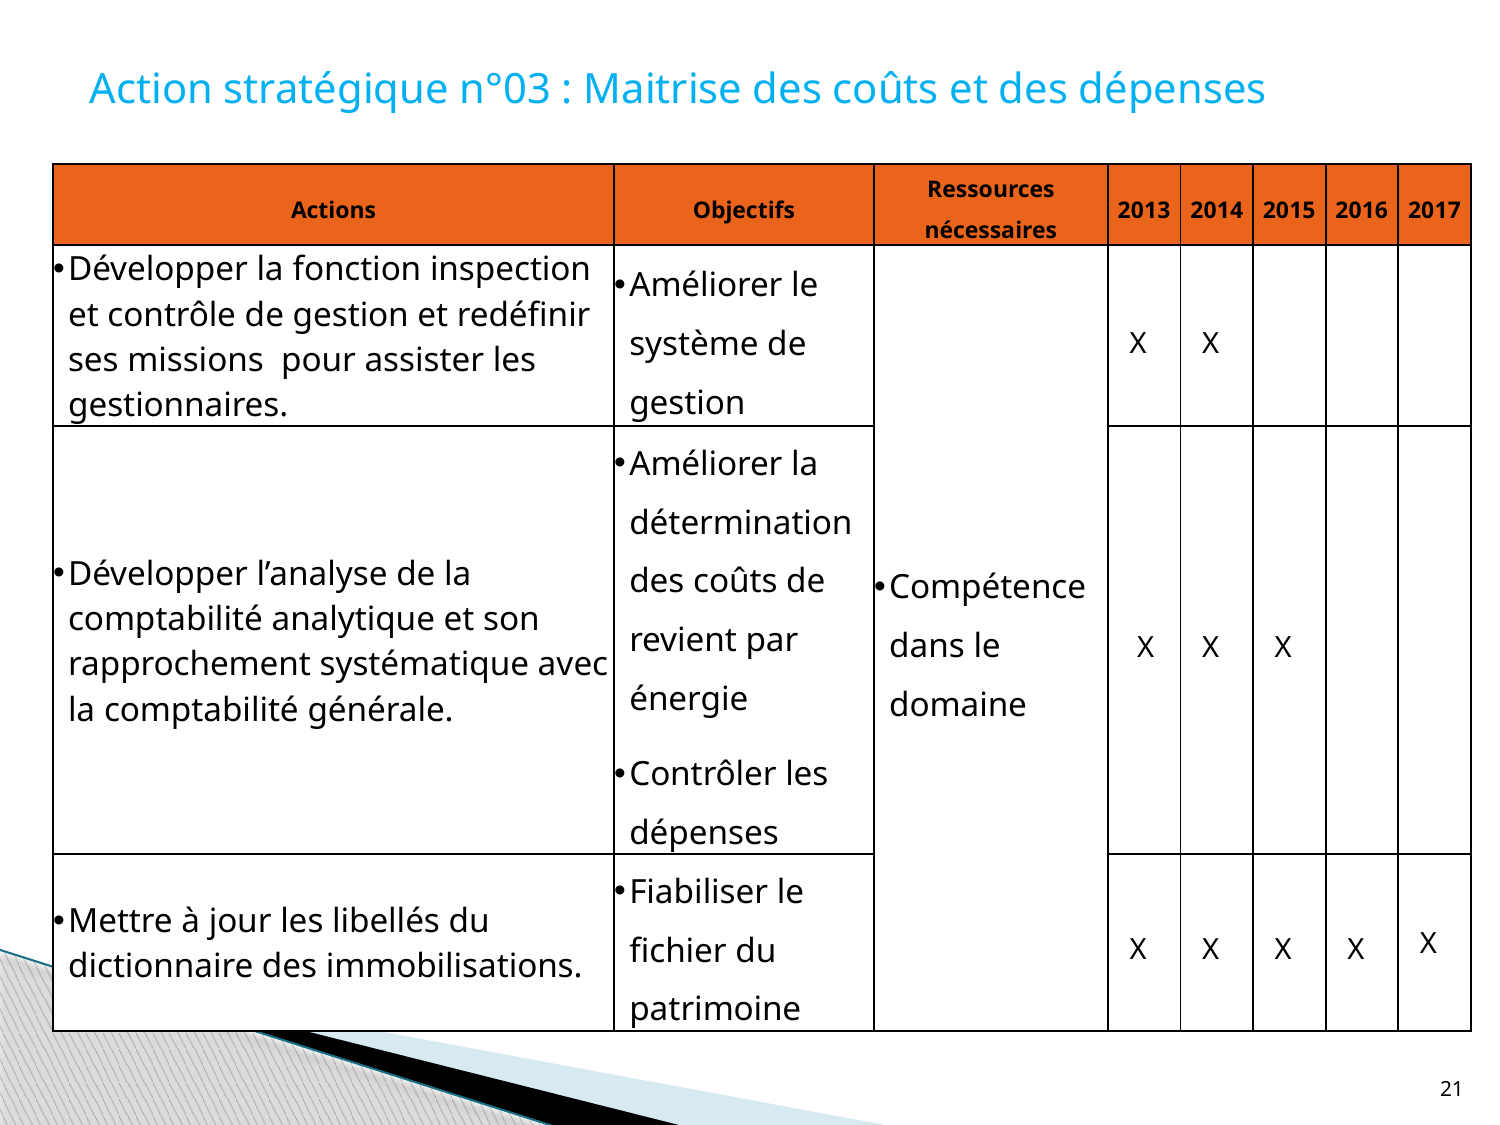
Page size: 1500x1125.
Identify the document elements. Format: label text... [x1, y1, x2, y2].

table_cell Améliorer la détermination des coûts de revient par énergie Contrôler les dépenses [615, 427, 873, 853]
table_cell Mettre à jour les libellés du dictionnaire des immobilisations. [54, 855, 613, 1030]
table_cell X [1254, 855, 1325, 1030]
table_cell X [1181, 246, 1252, 425]
table_header 2014 [1181, 165, 1252, 244]
table_cell Améliorer le système de gestion [615, 246, 873, 425]
table_header 2017 [1399, 165, 1470, 244]
table_cell X [1109, 246, 1180, 425]
table_cell Développer la fonction inspection et contrôle de gestion et redéfinir ses missions pour assister les gestionnaires. [54, 246, 613, 425]
table_cell Fiabiliser le fichier du patrimoine [615, 855, 873, 1030]
table_header 2016 [1327, 165, 1397, 244]
table_header Actions [54, 165, 613, 244]
table_cell X [1181, 427, 1252, 853]
table_cell [245, 1032, 542, 1125]
table_cell [1399, 246, 1470, 425]
table_header 2013 [1109, 165, 1180, 244]
slide_number 21 [1418, 1051, 1479, 1112]
table_cell [1327, 246, 1397, 425]
table_cell Compétence dans le domaine [875, 246, 1107, 1030]
table_cell X [1254, 427, 1325, 853]
table_header 2015 [1254, 165, 1325, 244]
table_cell X [1327, 855, 1397, 1030]
table_cell [1399, 427, 1470, 853]
table_cell X [1399, 855, 1470, 1030]
table_cell [1254, 246, 1325, 425]
table_header Ressources nécessaires [875, 165, 1107, 244]
table_cell X [1109, 855, 1180, 1030]
table_cell [0, 953, 52, 971]
title Action stratégique n°03 : Maitrise des coûts et des dépenses [75, 45, 1425, 129]
table_cell X [1181, 855, 1252, 1030]
table_cell [1327, 427, 1397, 853]
table_header Objectifs [615, 165, 873, 244]
table_cell X [1109, 427, 1180, 853]
table_cell Développer l’analyse de la comptabilité analytique et son rapprochement systématique avec la comptabilité générale. [54, 427, 613, 853]
